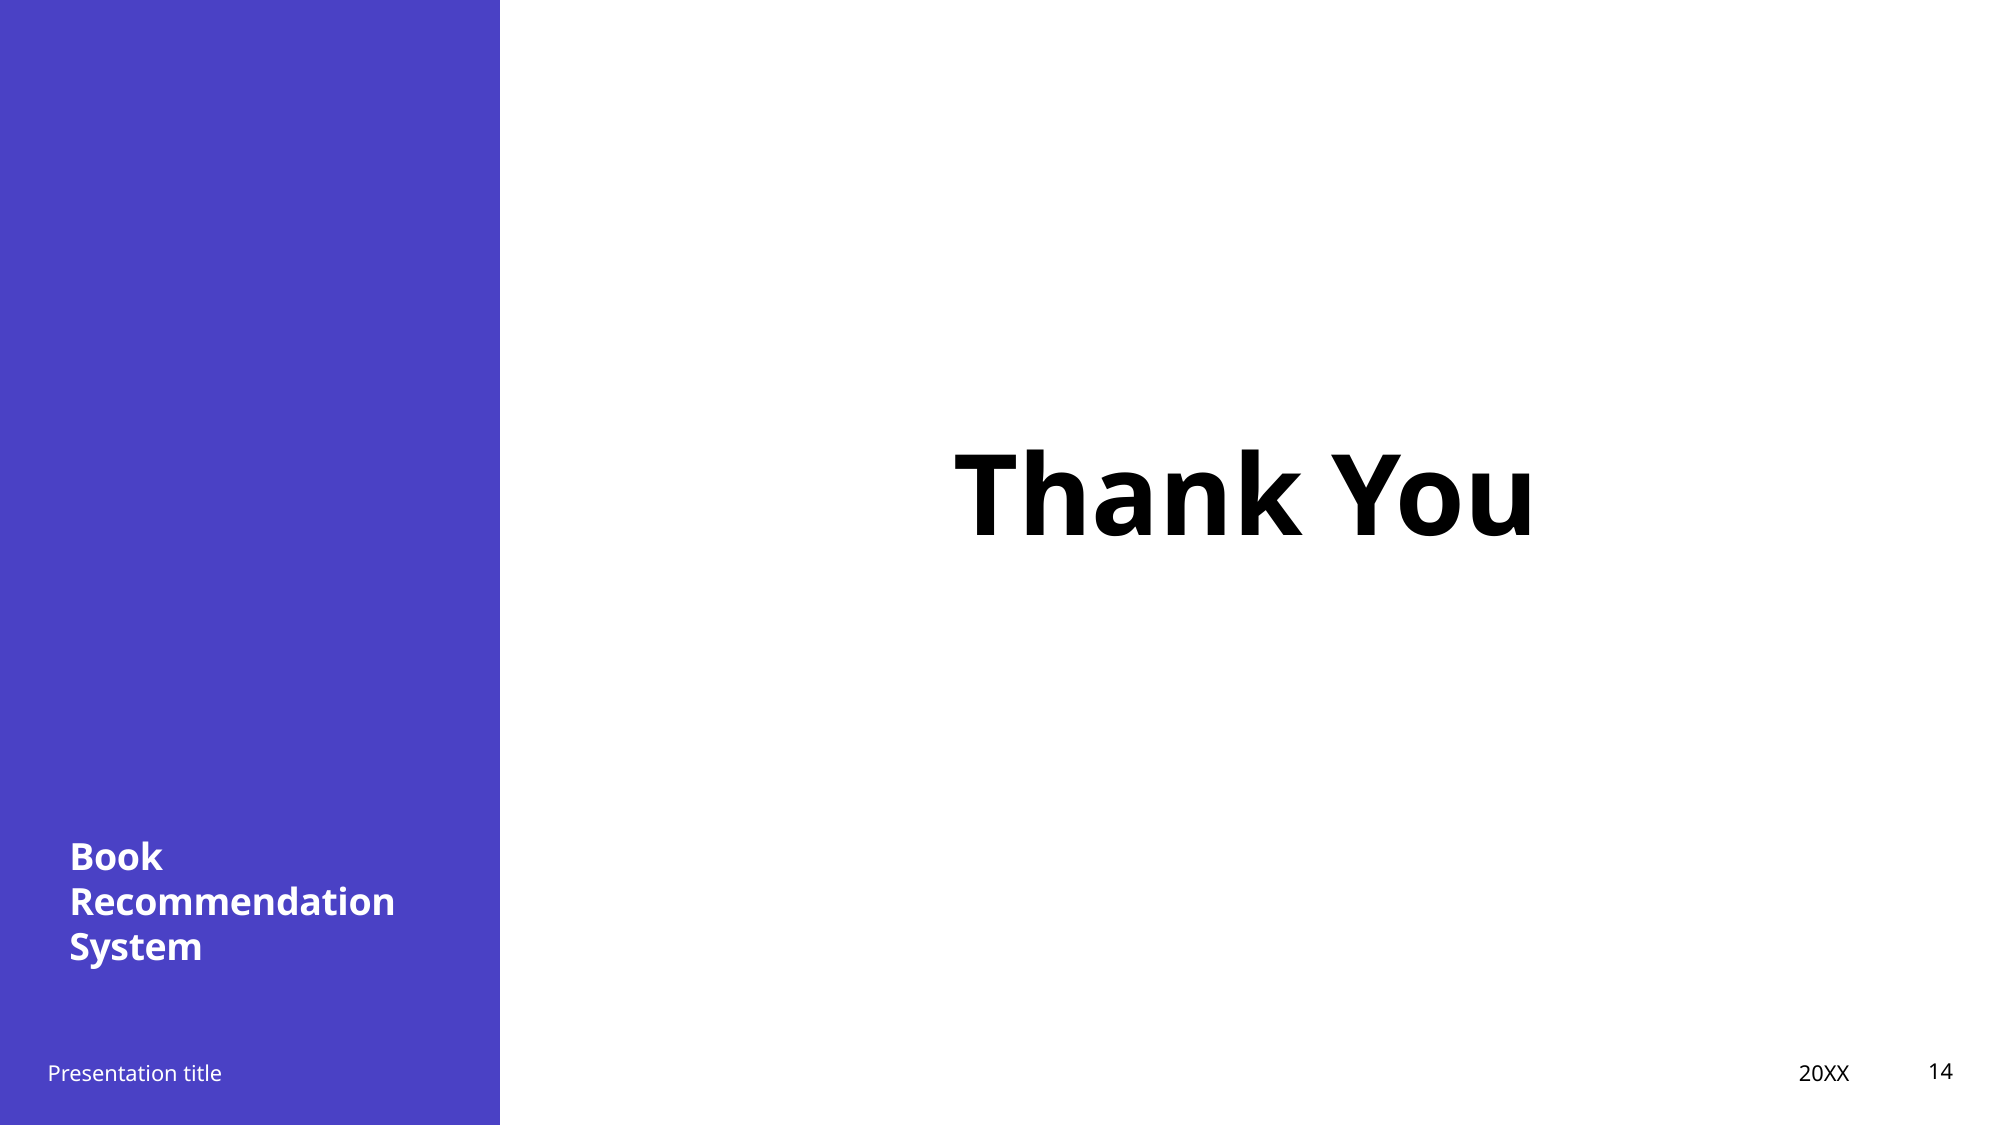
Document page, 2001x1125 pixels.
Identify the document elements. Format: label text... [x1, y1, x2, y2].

footer Presentation title [32, 1042, 488, 1103]
slide_number 14 [1864, 1042, 1968, 1103]
list Thank You [915, 401, 1577, 687]
title Book Recommendation System [54, 143, 446, 975]
slide_number 20XX [1150, 1042, 1864, 1103]
